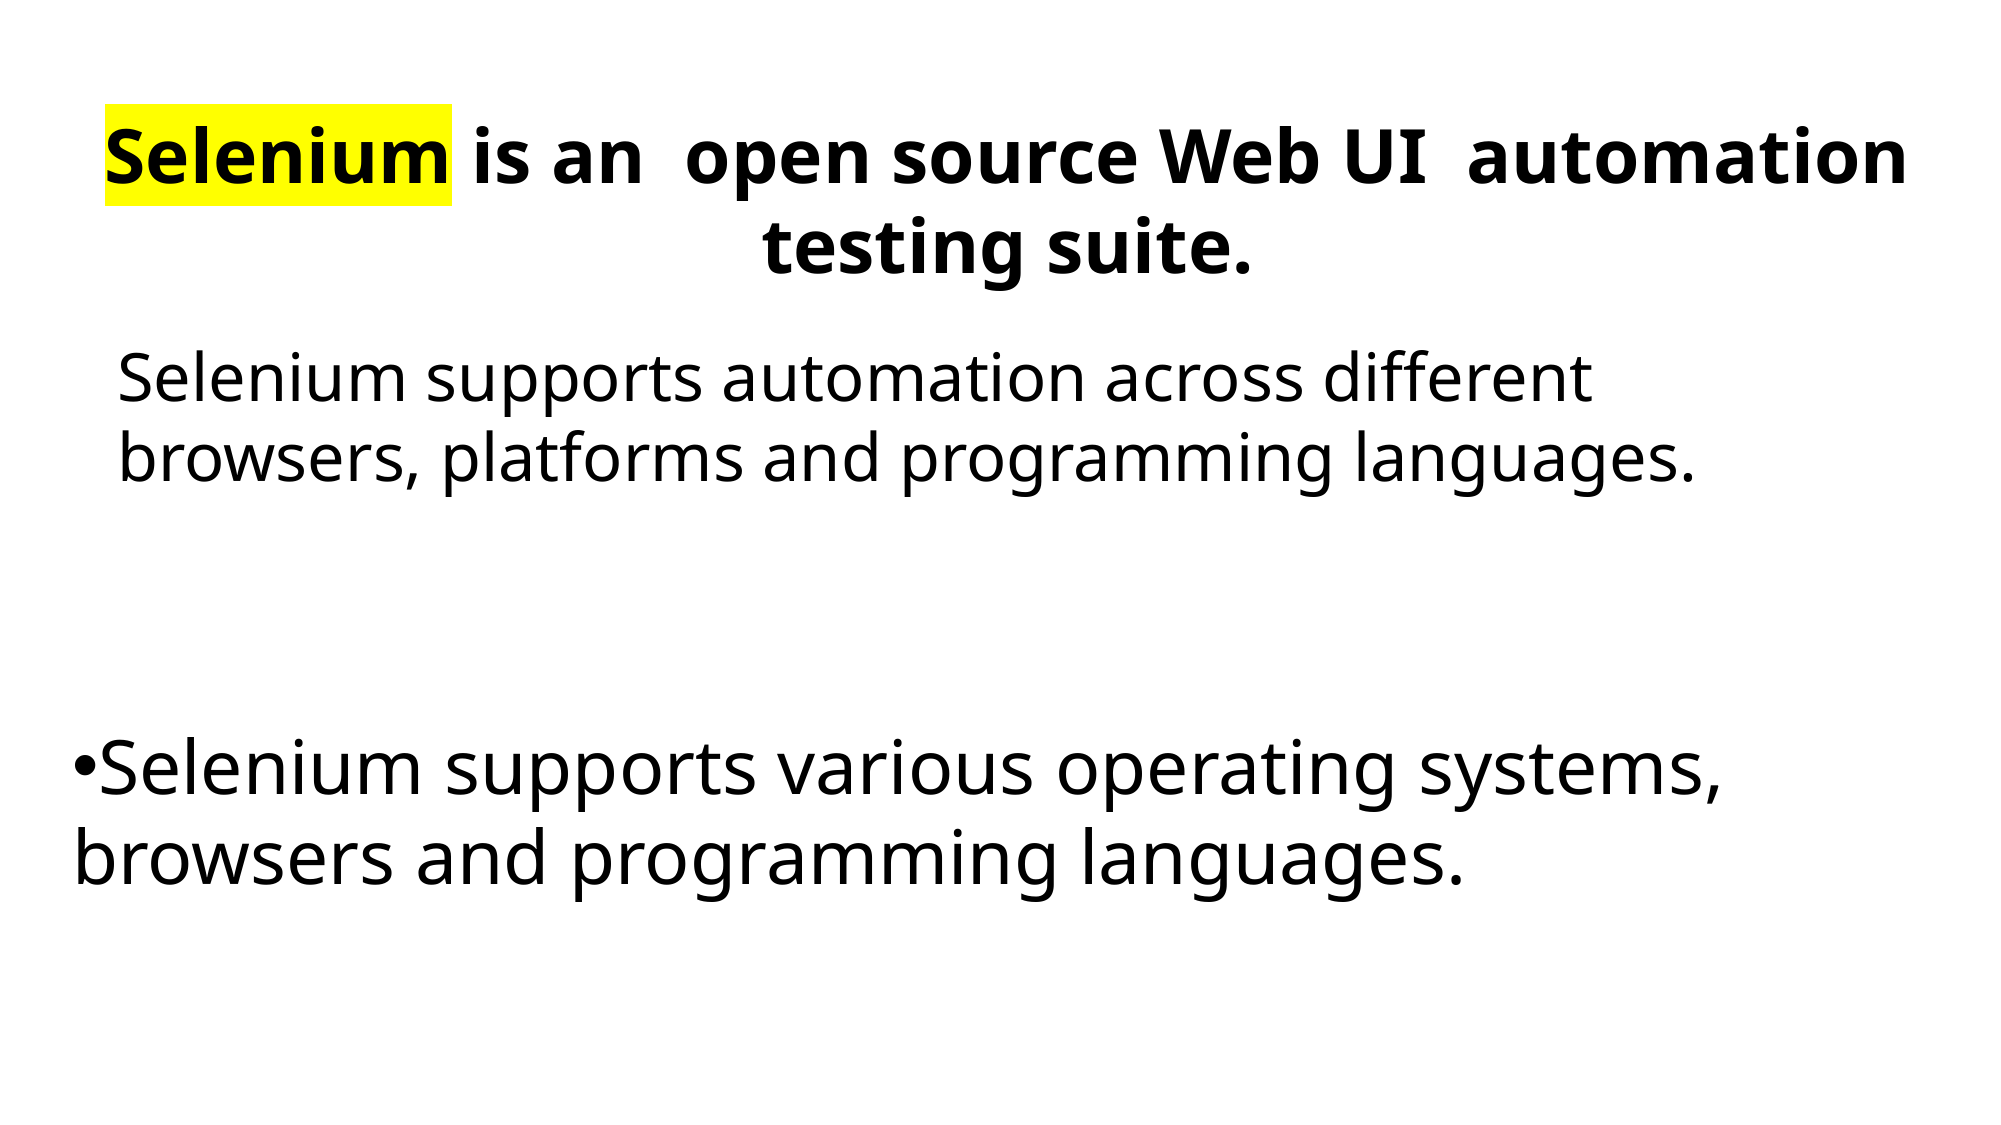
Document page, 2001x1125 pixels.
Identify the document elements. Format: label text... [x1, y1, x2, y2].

text_box Selenium is an open source Web UI automation testing suite. [15, 101, 2000, 297]
text_box Selenium supports automation across different browsers, platforms and programming languages. [102, 326, 1882, 502]
text_box Selenium supports various operating systems, browsers and programming languages. [57, 711, 2000, 907]
